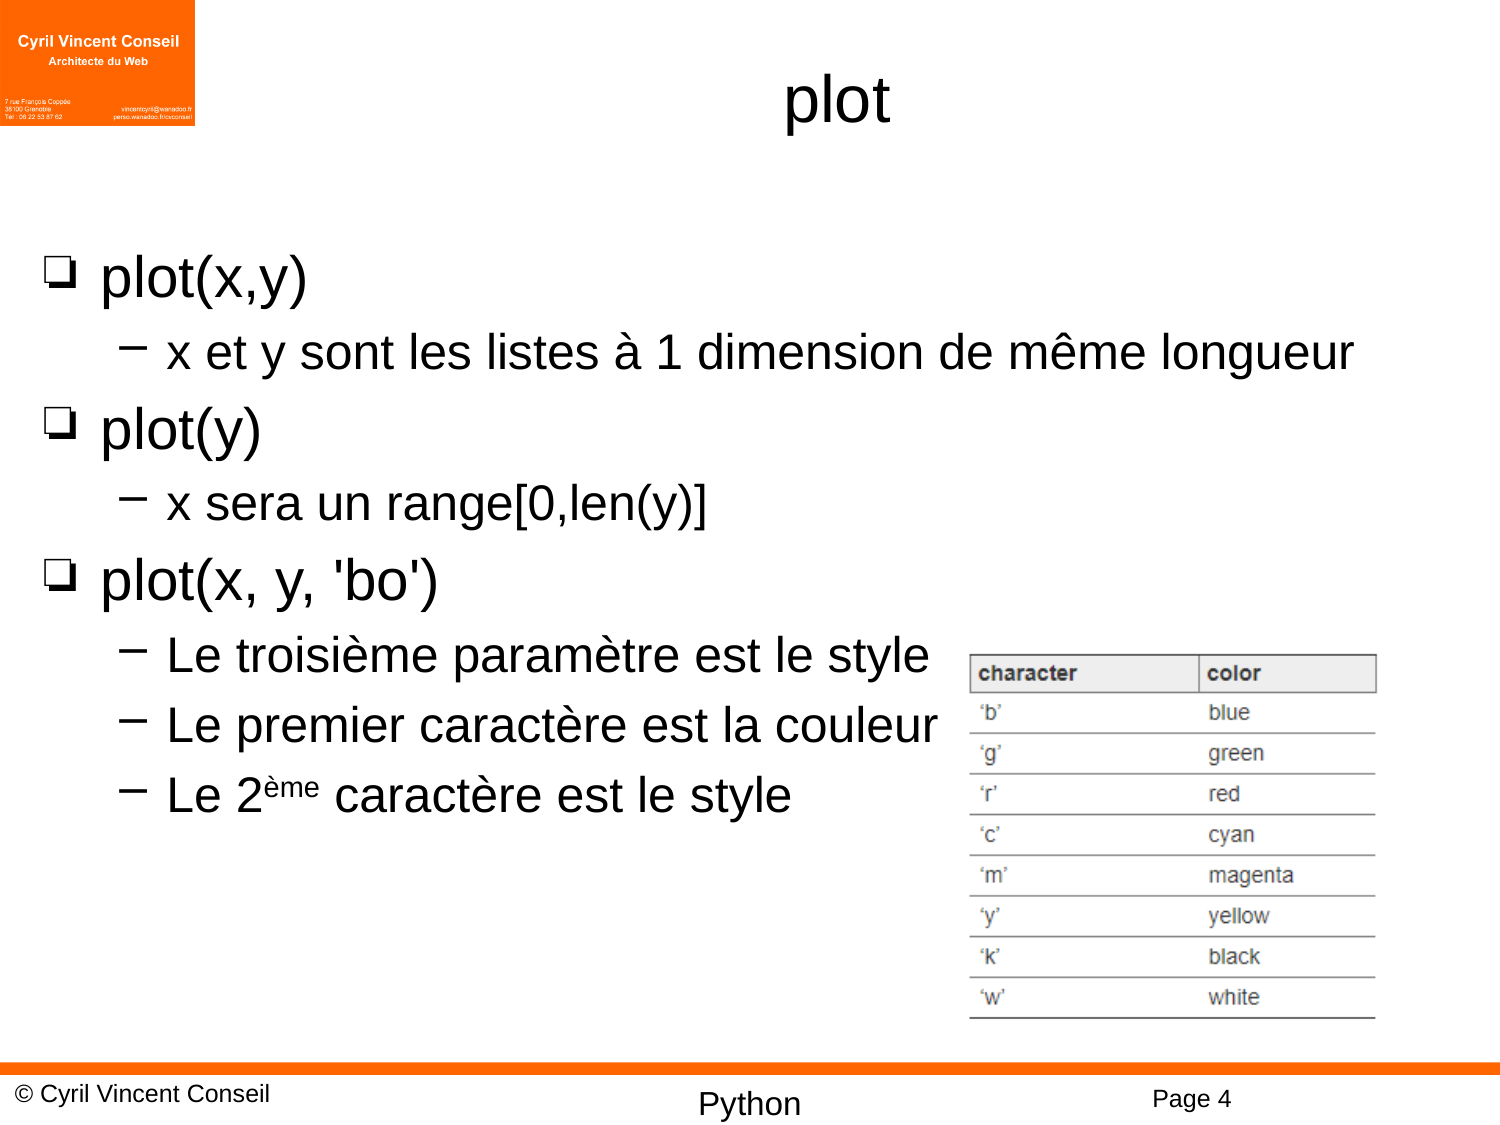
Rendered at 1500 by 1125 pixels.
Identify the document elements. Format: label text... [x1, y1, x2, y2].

picture [962, 644, 1385, 1030]
list plot(x,y) x et y sont les listes à 1 dimension de même longueur plot(y) x sera un range[0,len(y)] plot(x, y, 'bo') Le troisième paramètre est le style Le premier caractère est la couleur Le 2ème caractère est le style [29, 231, 1468, 1059]
picture [0, 0, 195, 126]
title plot [194, 2, 1480, 190]
